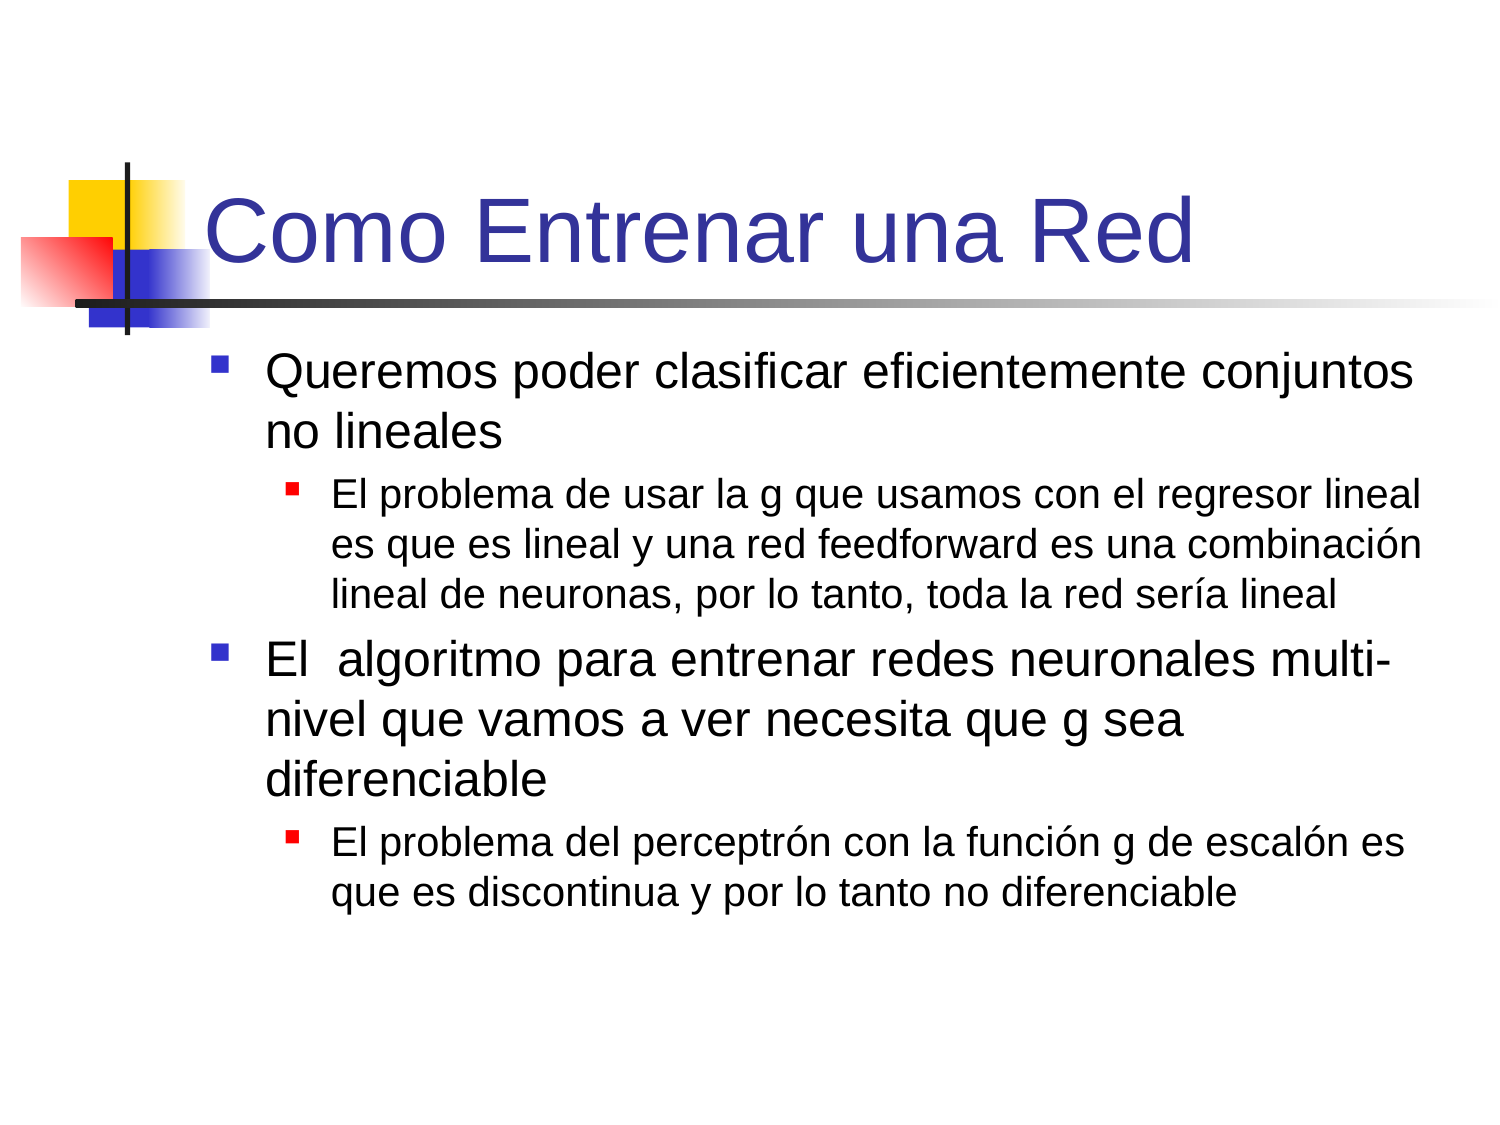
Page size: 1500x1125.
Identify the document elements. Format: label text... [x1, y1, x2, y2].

title Como Entrenar una Red [188, 101, 1468, 289]
list Queremos poder clasificar eficientemente conjuntos no lineales El problema de usar la g que usamos con el regresor lineal es que es lineal y una red feedforward es una combinación lineal de neuronas, por lo tanto, toda la red sería lineal El algoritmo para entrenar redes neuronales multi-nivel que vamos a ver necesita que g sea diferenciable El problema del perceptrón con la función g de escalón es que es discontinua y por lo tanto no diferenciable [193, 330, 1470, 1007]
